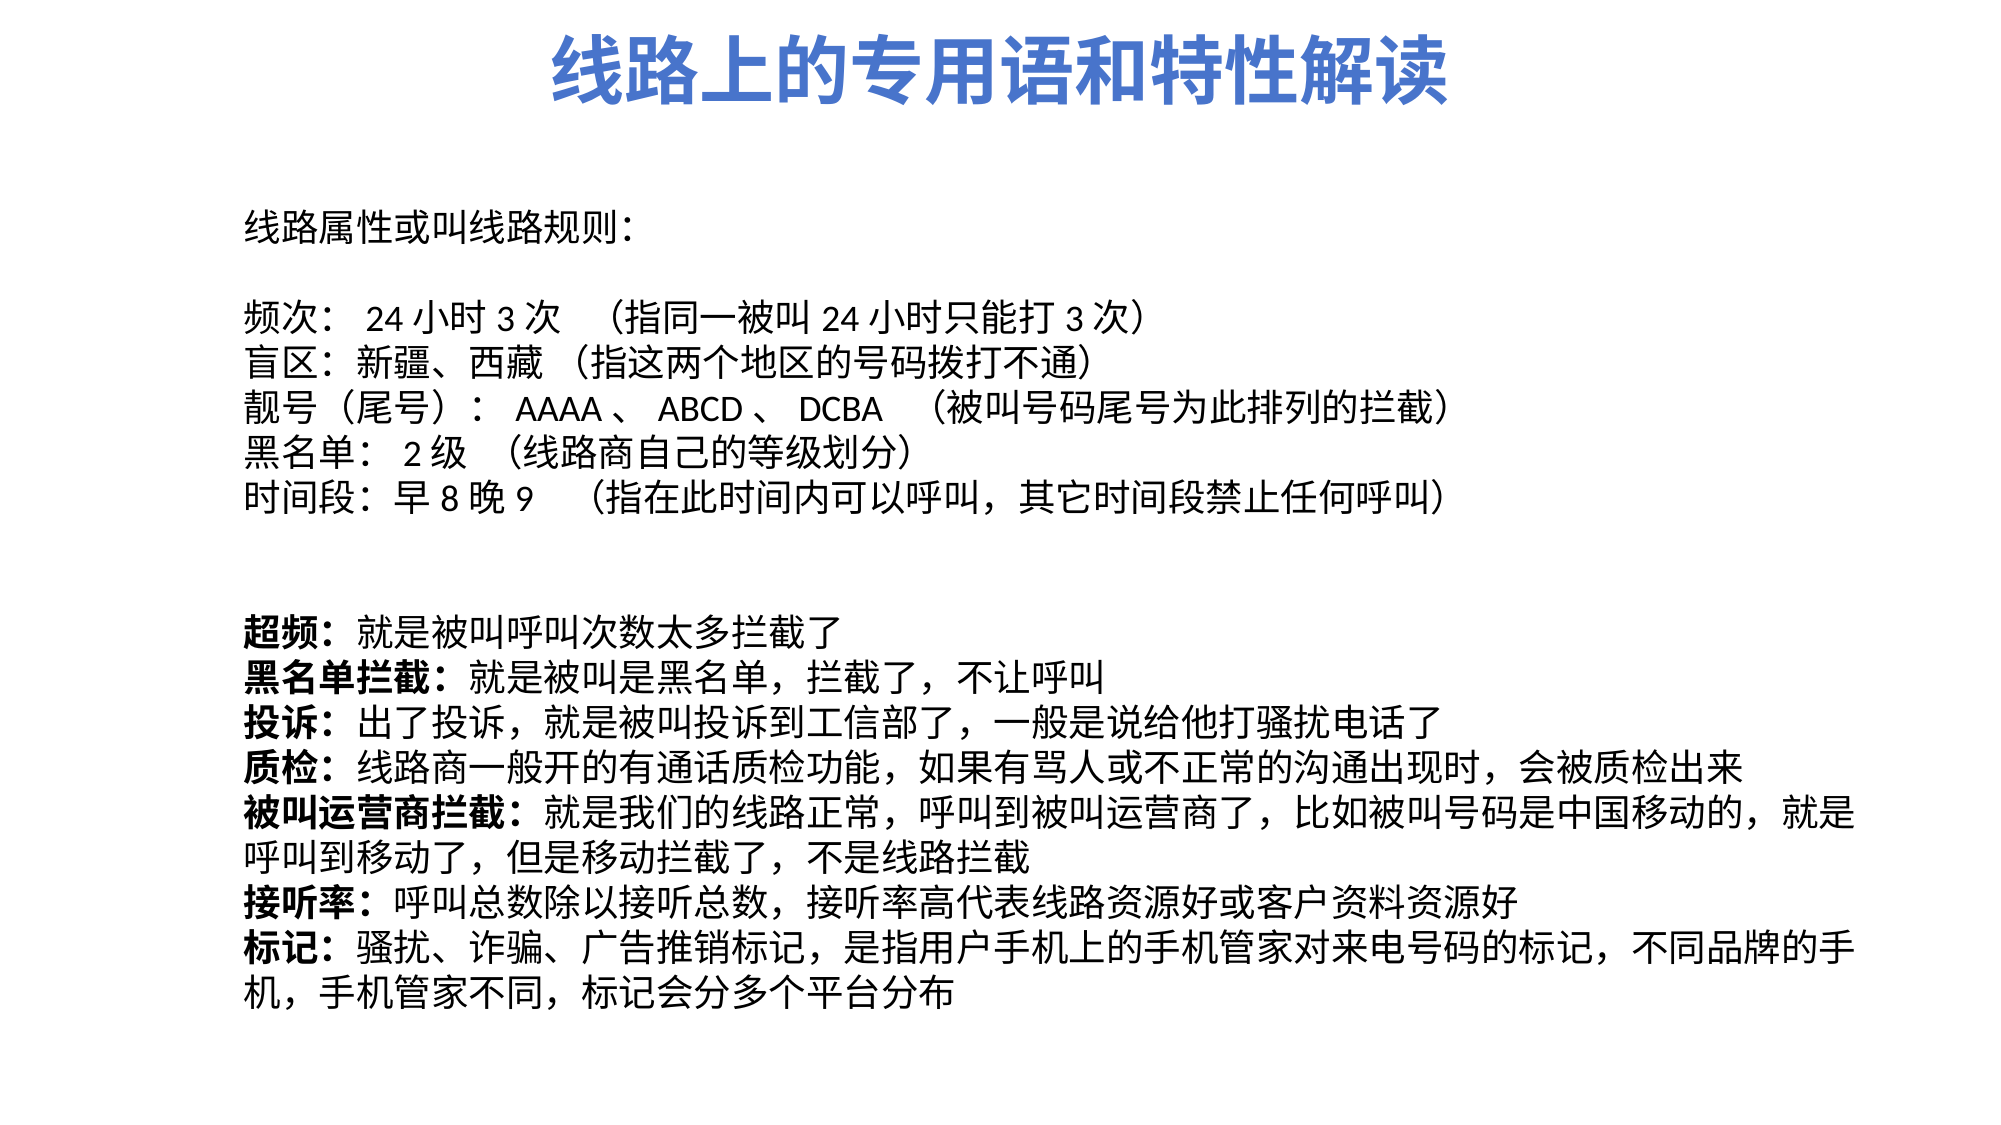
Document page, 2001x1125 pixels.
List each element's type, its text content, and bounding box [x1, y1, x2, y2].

text_box 线路上的专用语和特性解读 [535, 16, 1465, 122]
text_box 线路属性或叫线路规则： 频次：24小时3次 （指同一被叫24小时只能打3次） 盲区：新疆、西藏 （指这两个地区的号码拨打不通） 靓号（尾号）：AAAA、ABCD、DCBA （被叫号码尾号为此排列的拦截） 黑名单：2级 （线路商自己的等级划分） 时间段：早8晚9 （指在此时间内可以呼叫，其它时间段禁止任何呼叫） 超频：就是被叫呼叫次数太多拦截了 黑名单拦截：就是被叫是黑名单，拦截了，不让呼叫 投诉：出了投诉，就是被叫投诉到工信部了，一般是说给他打骚扰电话了 质检：线路商一般开的有通话质检功能，如果有骂人或不正常的沟通出现时，会被质检出来 被叫运营商拦截：就是我们的线路正常，呼叫到被叫运营商了，比如被叫号码是中国移动的，就是呼叫到移动了，但是移动拦截了，不是线路拦截 接听率：呼叫总数除以接听总数，接听率高代表线路资源好或客户资料资源好 标记：骚扰、诈骗、广告推销标记，是指用户手机上的手机管家对来电号码的标记，不同品牌的手机，手机管家不同，标记会分多个平台分布 [229, 196, 1879, 1022]
